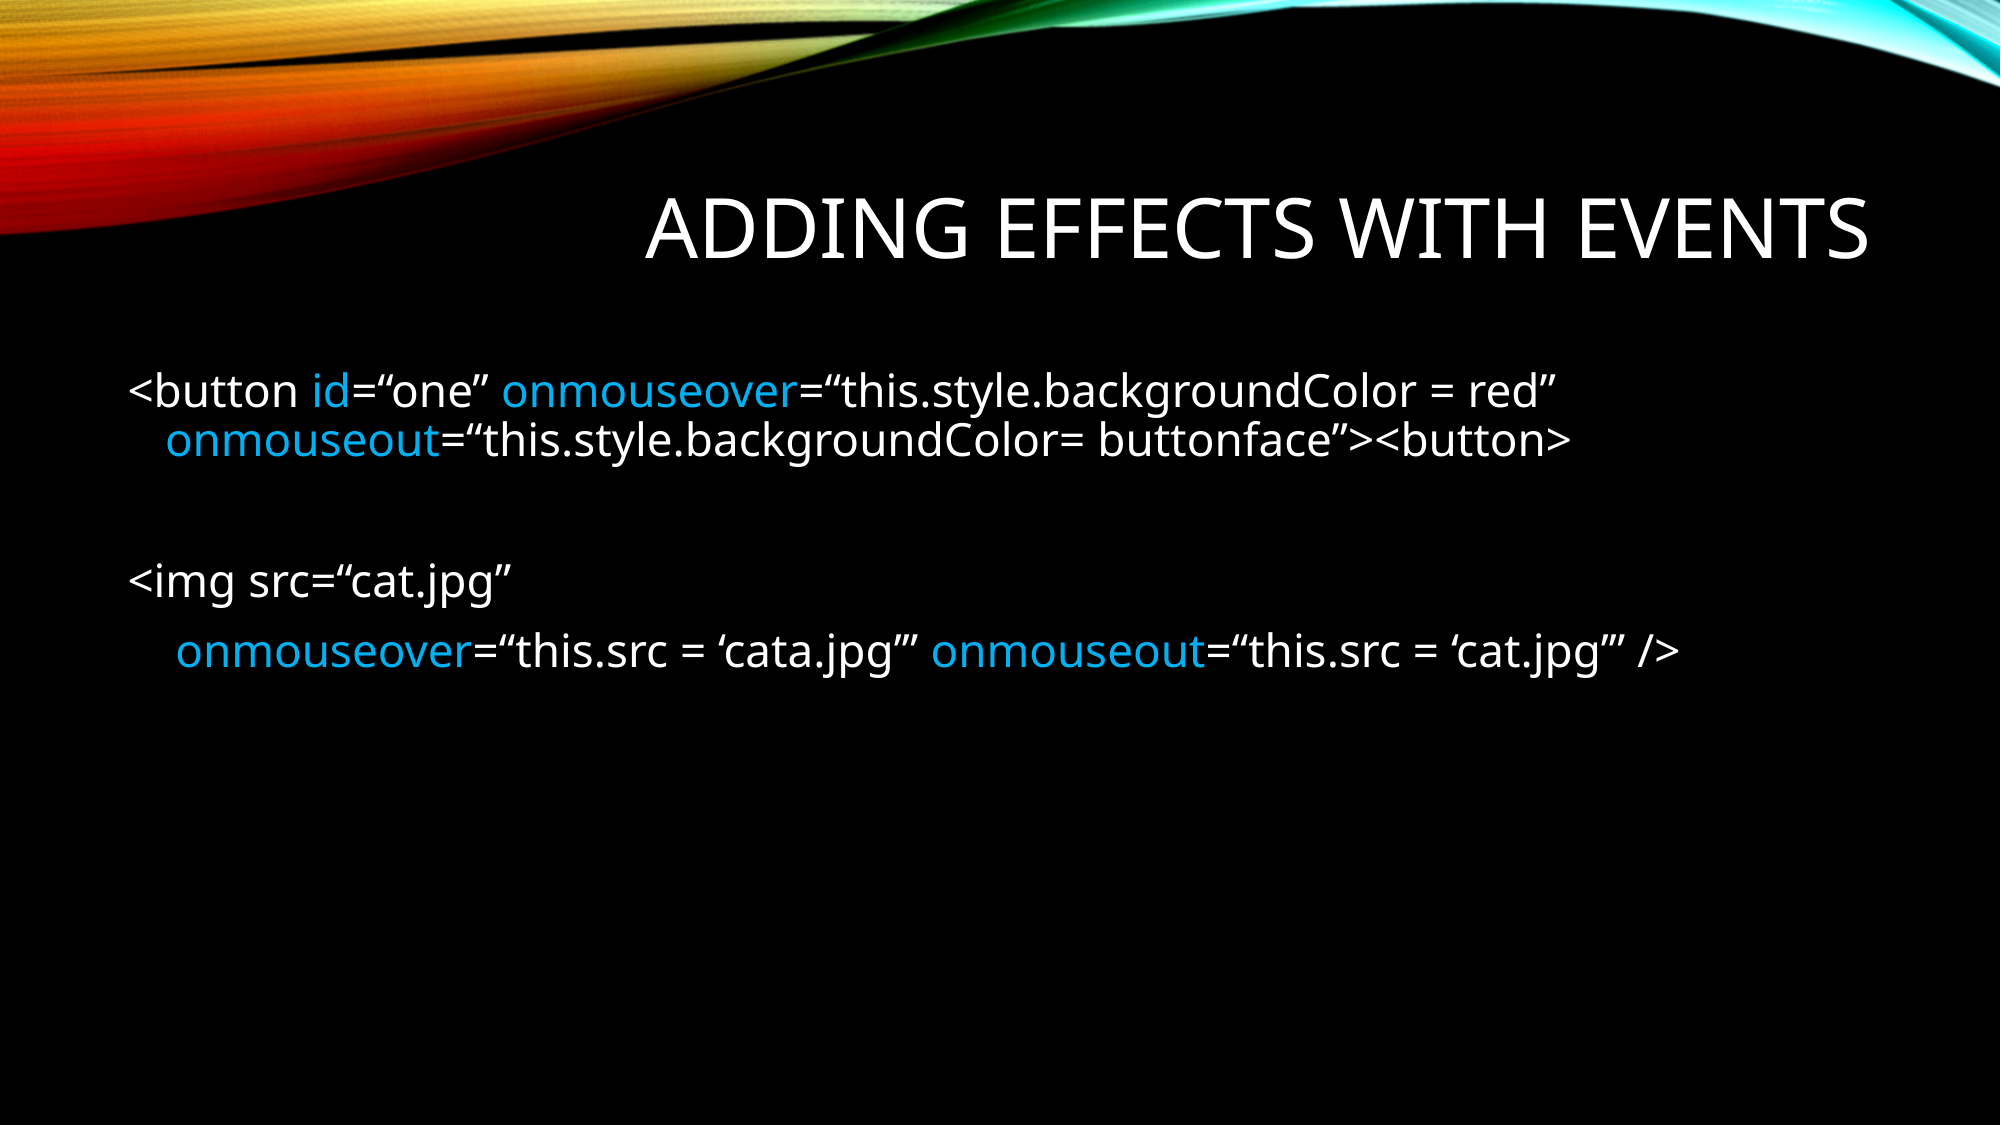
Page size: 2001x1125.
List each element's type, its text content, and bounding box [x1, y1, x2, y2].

list <button id=“one” onmouseover=“this.style.backgroundColor = red” onmouseout=“this.style.backgroundColor= buttonface”><button> <img src=“cat.jpg” onmouseover=“this.src = ‘cata.jpg’” onmouseout=“this.src = ‘cat.jpg’” /> [112, 360, 1888, 1021]
picture [0, 0, 2000, 237]
title Adding effects with events [474, 125, 1888, 338]
